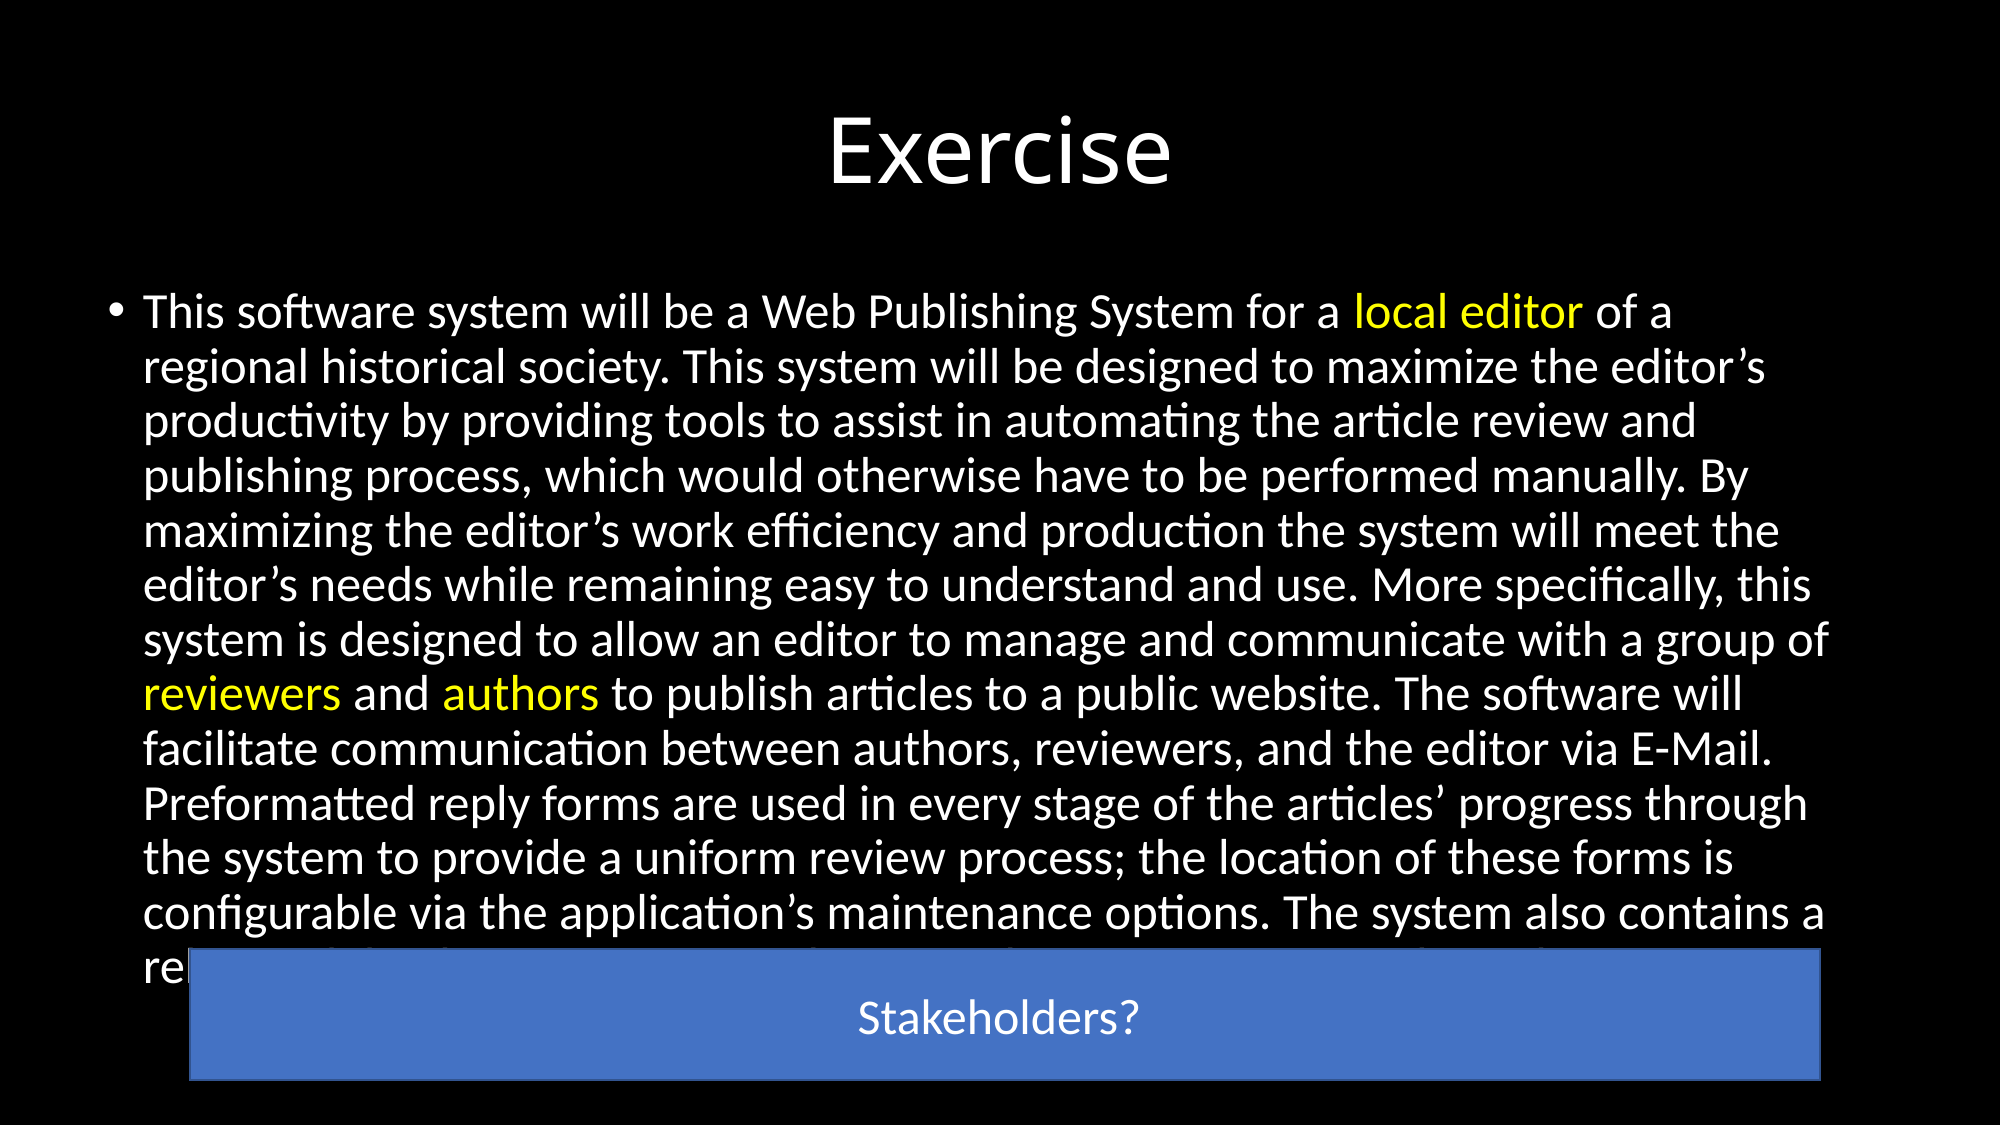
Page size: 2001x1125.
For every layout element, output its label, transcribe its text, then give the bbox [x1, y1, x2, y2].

text_box Stakeholders? [189, 948, 1821, 1081]
title Exercise [137, 45, 1863, 263]
list This software system will be a Web Publishing System for a local editor of a regional historical society. This system will be designed to maximize the editor’s productivity by providing tools to assist in automating the article review and publishing process, which would otherwise have to be performed manually. By maximizing the editor’s work efficiency and production the system will meet the editor’s needs while remaining easy to understand and use. More specifically, this system is designed to allow an editor to manage and communicate with a group of reviewers and authors to publish articles to a public website. The software will facilitate communication between authors, reviewers, and the editor via E-Mail. Preformatted reply forms are used in every stage of the articles’ progress through the system to provide a uniform review process; the location of these forms is configurable via the application’s maintenance options. The system also contains a relational database containing a list of Authors, Reviewers, and Articles. [92, 277, 1863, 1014]
